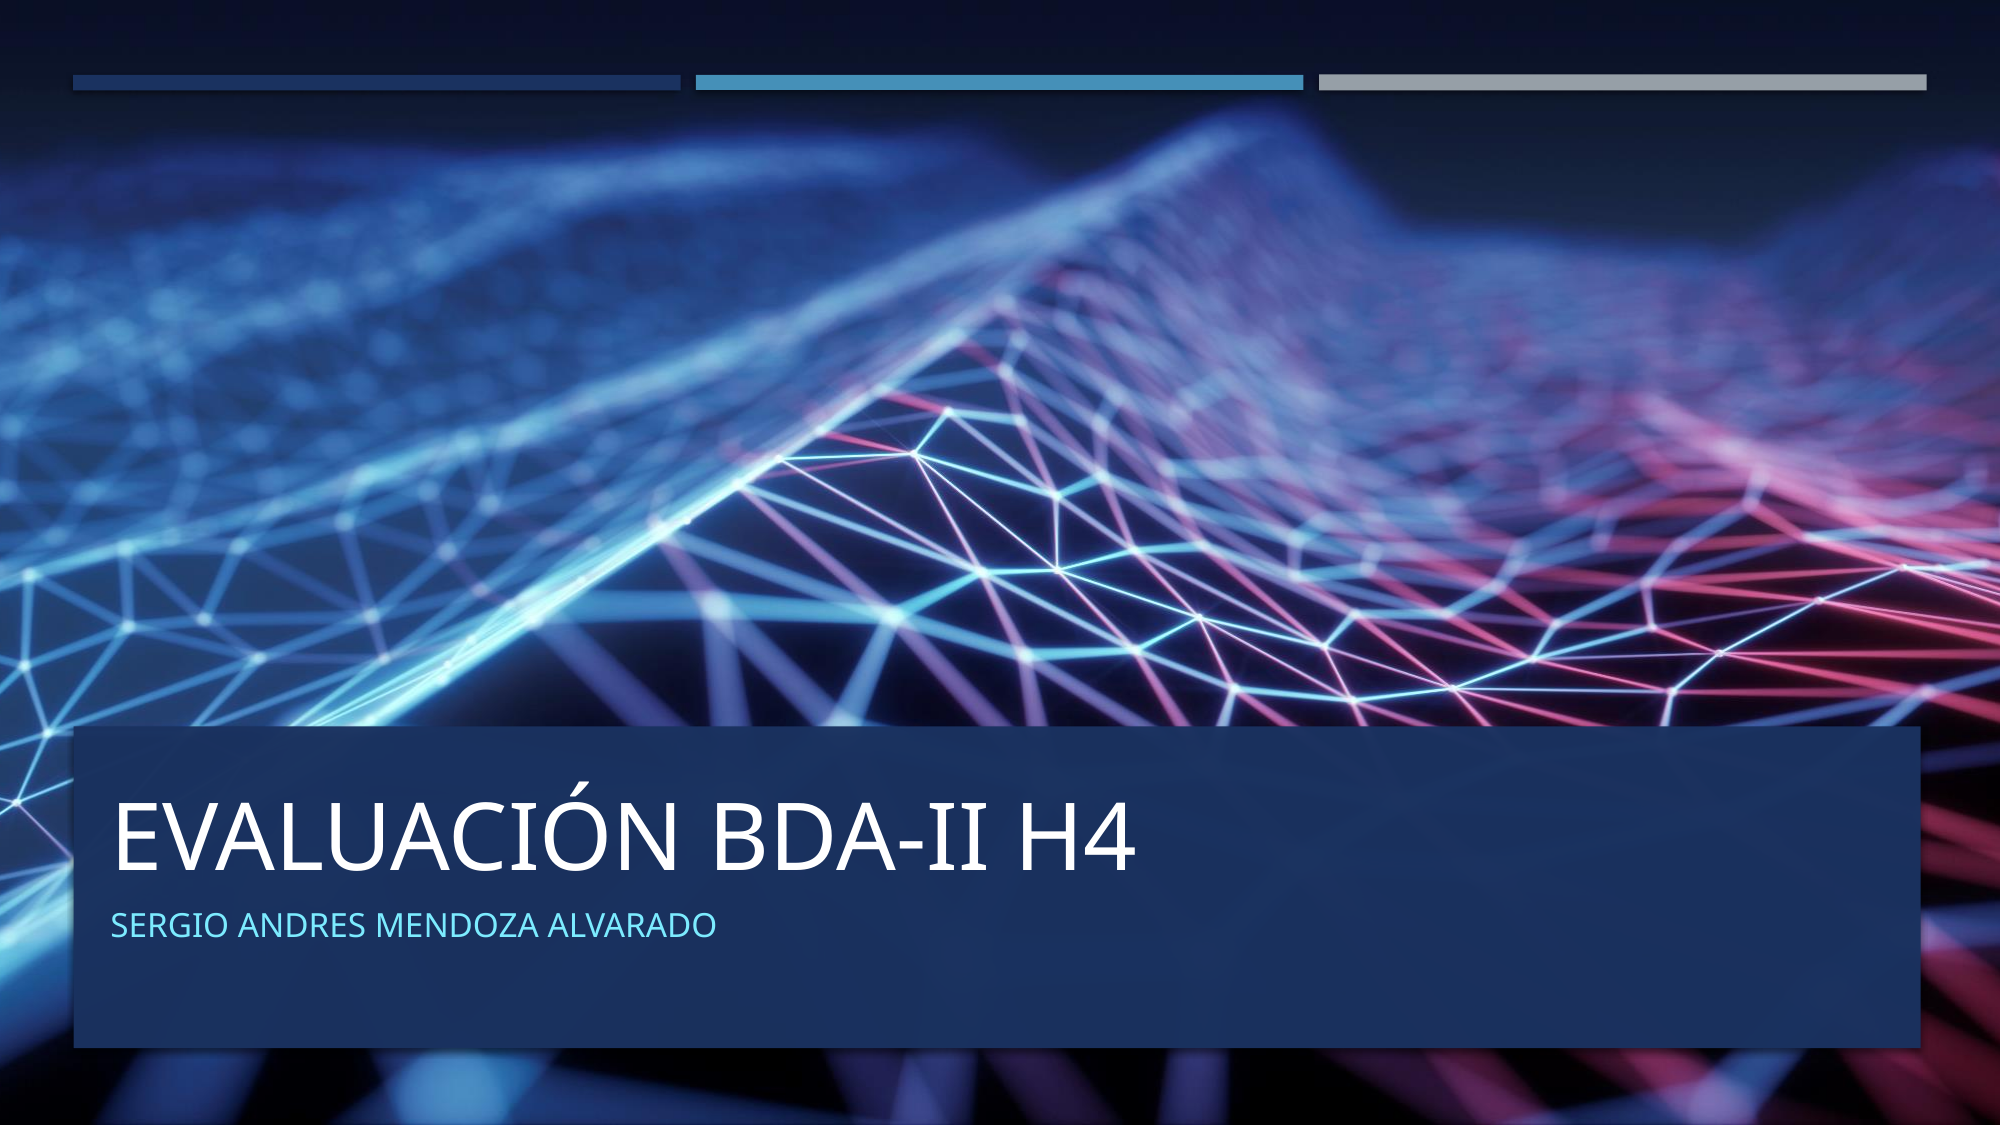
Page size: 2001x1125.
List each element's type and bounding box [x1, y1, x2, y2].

picture [0, 0, 2000, 1125]
text_box [72, 73, 1928, 92]
